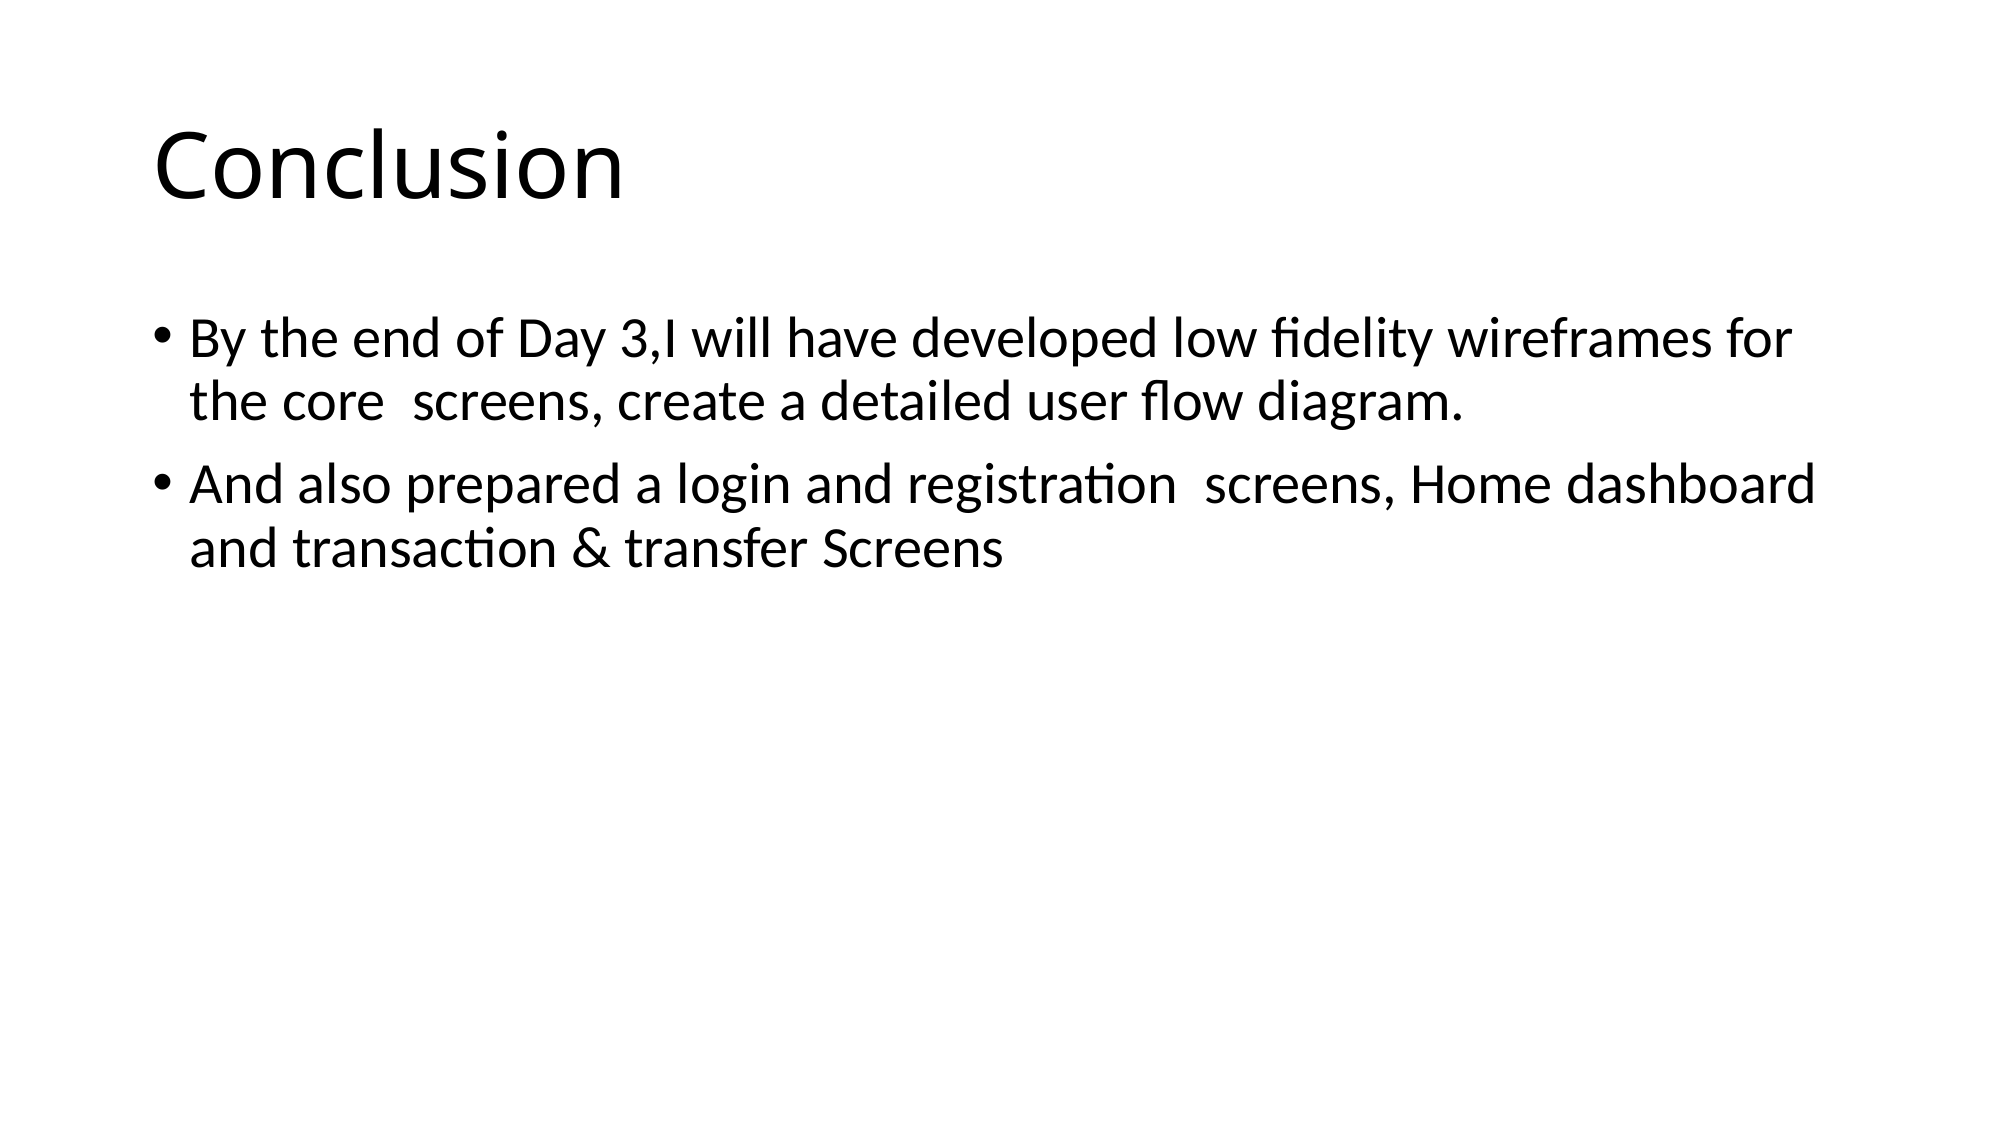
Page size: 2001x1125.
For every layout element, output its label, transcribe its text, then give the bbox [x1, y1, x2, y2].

title Conclusion [137, 59, 1863, 278]
list By the end of Day 3,I will have developed low fidelity wireframes for the core screens, create a detailed user flow diagram. And also prepared a login and registration screens, Home dashboard and transaction & transfer Screens [137, 299, 1863, 1014]
